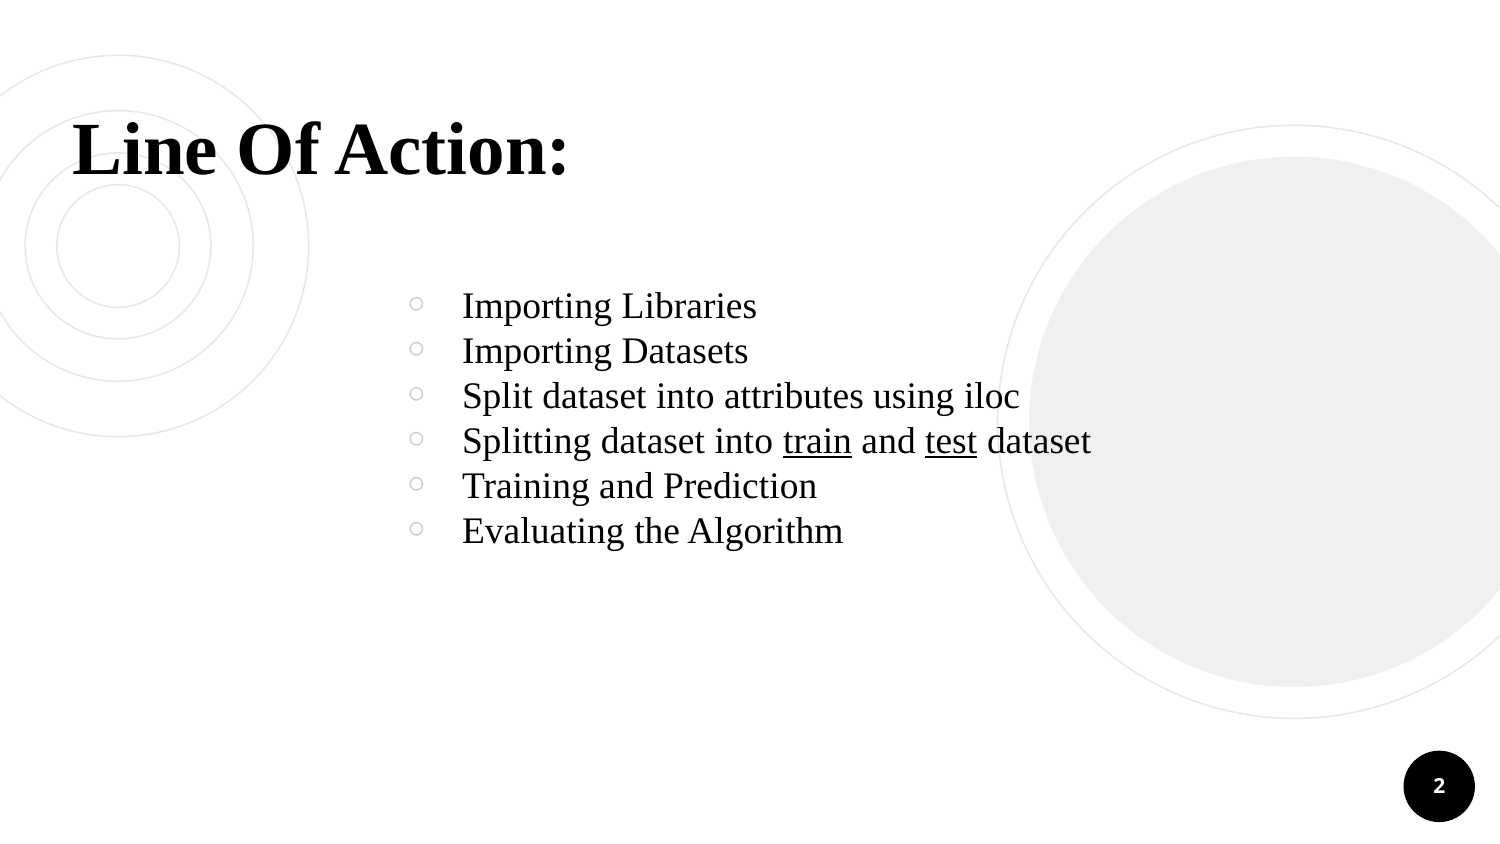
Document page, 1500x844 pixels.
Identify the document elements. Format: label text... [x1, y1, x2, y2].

list Importing Libraries Importing Datasets Split dataset into attributes using iloc Splitting dataset into train and test dataset Training and Prediction Evaluating the Algorithm [372, 266, 1128, 696]
slide_number 2 [1403, 750, 1475, 823]
title Line Of Action: [57, 93, 914, 206]
